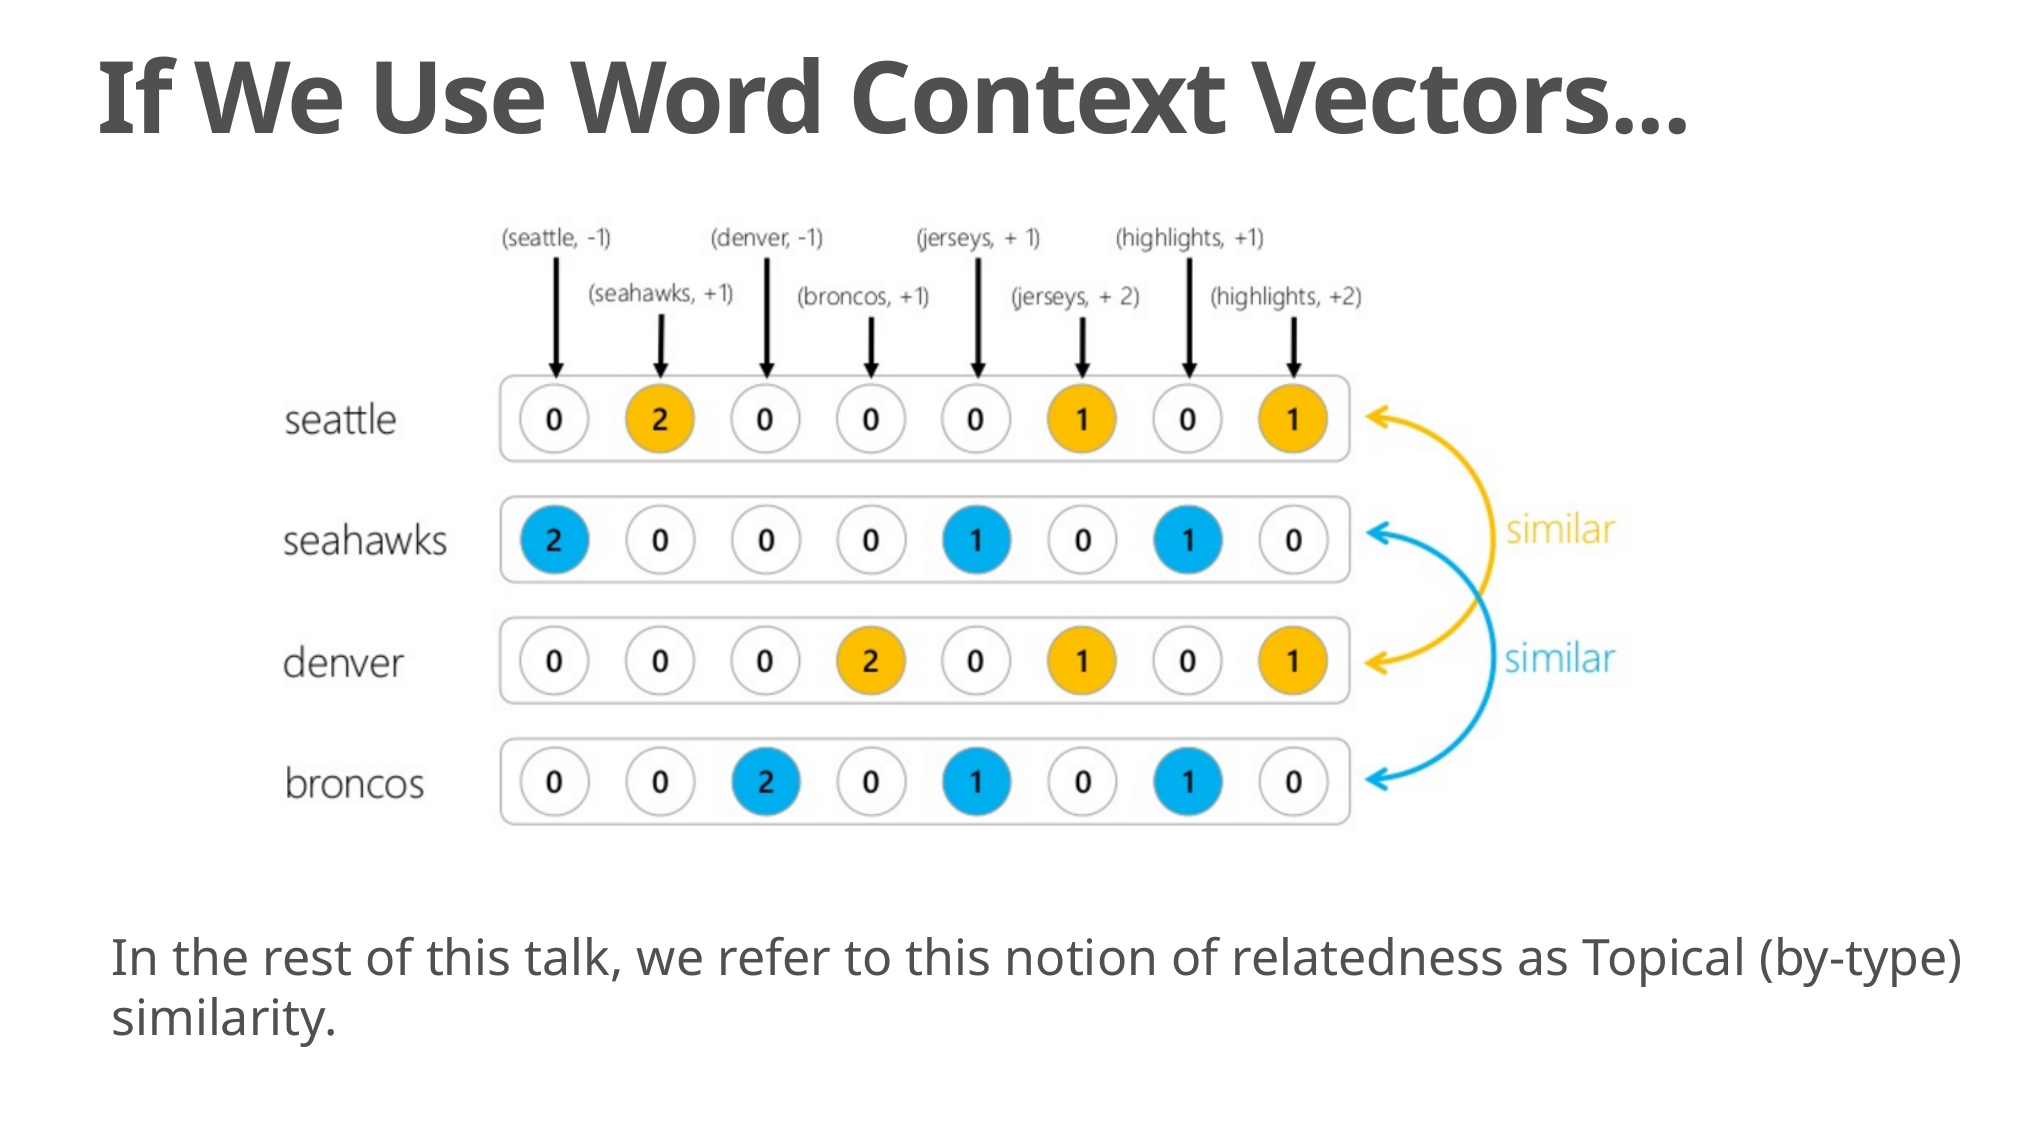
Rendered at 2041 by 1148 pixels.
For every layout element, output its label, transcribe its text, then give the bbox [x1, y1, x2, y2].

text_box In the rest of this talk, we refer to this notion of relatedness as Topical (by-type) similarity. [96, 197, 1999, 1053]
picture [264, 187, 1690, 874]
text_box If We Use Word Context Vectors... [82, 40, 2034, 210]
